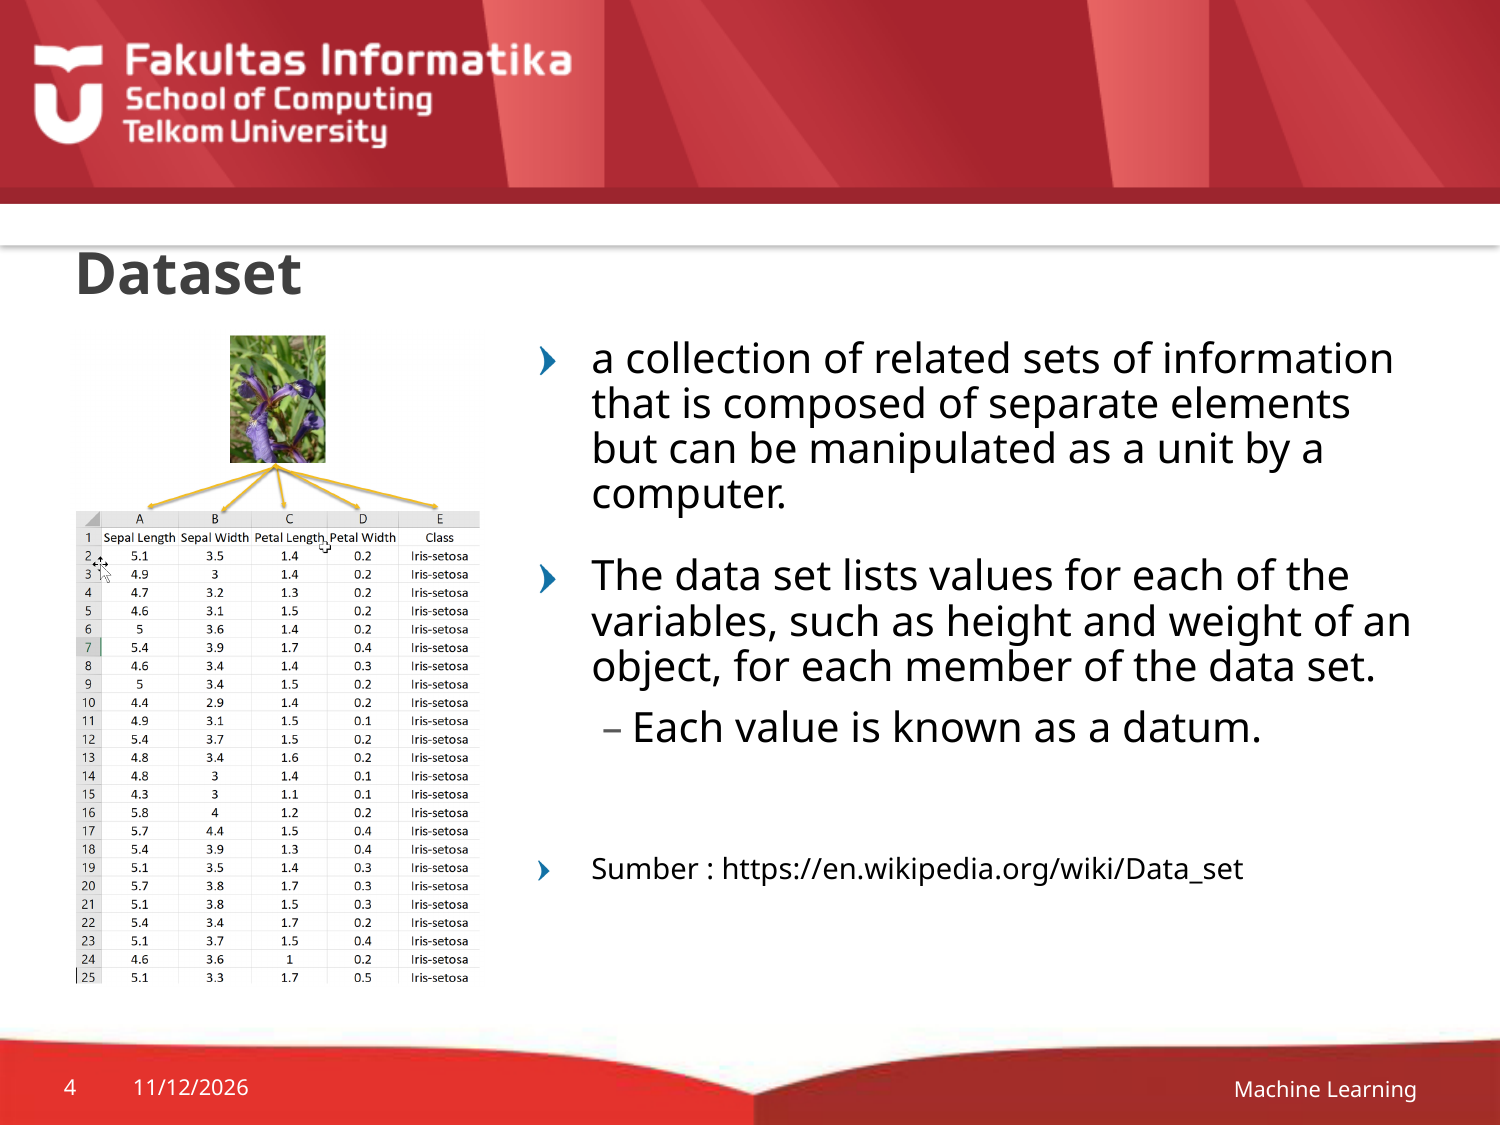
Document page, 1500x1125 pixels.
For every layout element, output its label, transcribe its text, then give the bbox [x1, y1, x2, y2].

picture [0, 0, 1500, 203]
list Machine Learning [888, 1058, 1433, 1119]
picture [70, 329, 485, 987]
picture [0, 1024, 1500, 1125]
slide_number 4 [63, 1058, 123, 1119]
picture [534, 337, 559, 377]
picture [534, 854, 552, 882]
title Dataset [59, 219, 1426, 325]
picture [534, 555, 559, 595]
list a collection of related sets of information that is composed of separate elements but can be manipulated as a unit by a computer. The data set lists values for each of the variables, such as height and weight of an object, for each member of the data set. Each value is known as a datum. Sumber : https://en.wikipedia.org/wiki/Data_set [519, 329, 1430, 987]
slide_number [132, 1058, 403, 1119]
